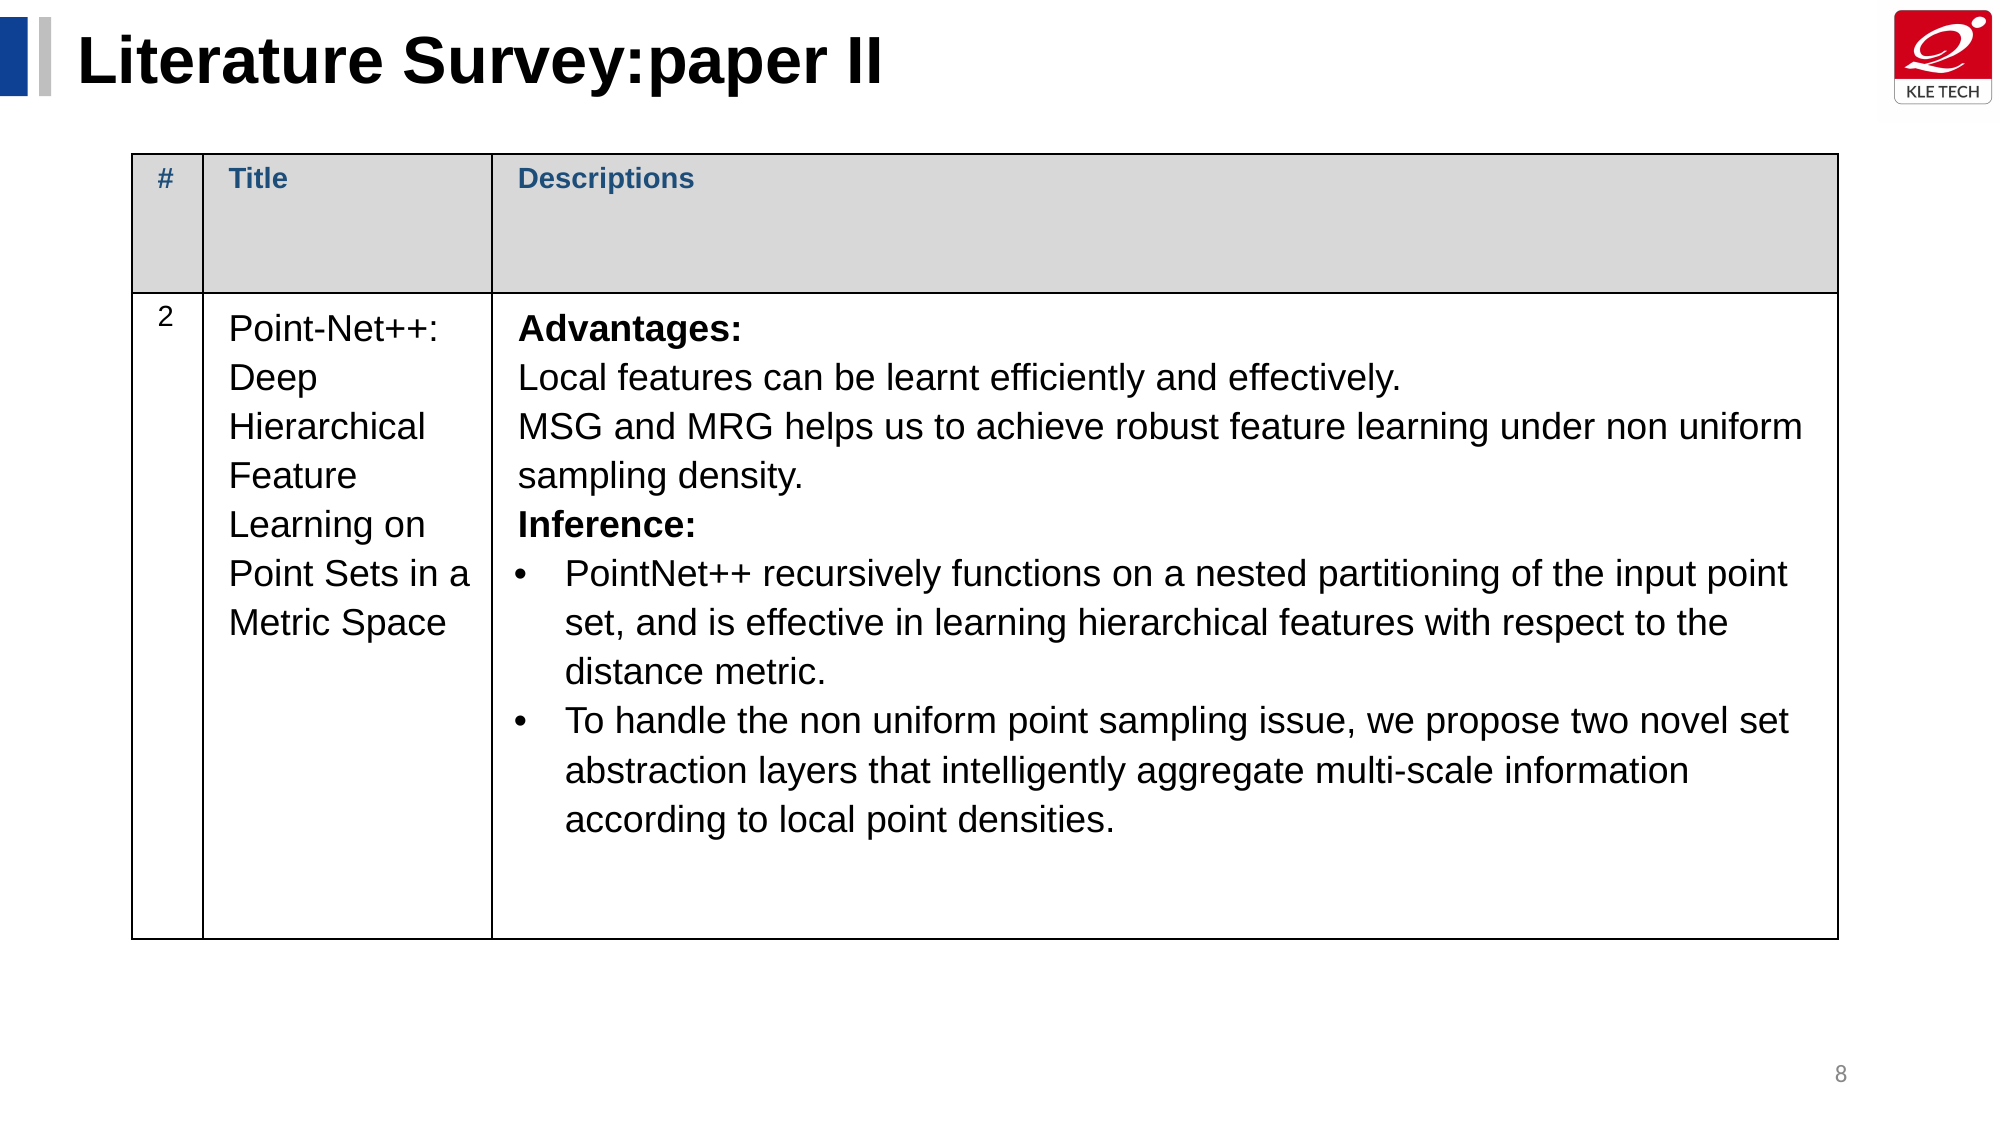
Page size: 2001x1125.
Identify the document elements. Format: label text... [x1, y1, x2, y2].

table_cell Advantages: Local features can be learnt efficiently and effectively. MSG and MRG helps us to achieve robust feature learning under non uniform sampling density. Inference: PointNet++ recursively functions on a nested partitioning of the input point set, and is effective in learning hierarchical features with respect to the distance metric. To handle the non uniform point sampling issue, we propose two novel set abstraction layers that intelligently aggregate multi-scale information according to local point densities. [493, 294, 1837, 938]
table_header # [133, 155, 202, 292]
table_header Title [204, 155, 491, 292]
picture [1877, 0, 2000, 123]
text_box [0, 17, 28, 97]
table_cell 2 [133, 294, 202, 938]
text_box <number> [1412, 1042, 1863, 1103]
text_box Literature Survey:paper II [62, 9, 1605, 105]
text_box [39, 17, 52, 97]
table_header Descriptions [493, 155, 1837, 292]
table_cell Point-Net++: Deep Hierarchical Feature Learning on Point Sets in a Metric Space [204, 294, 491, 938]
